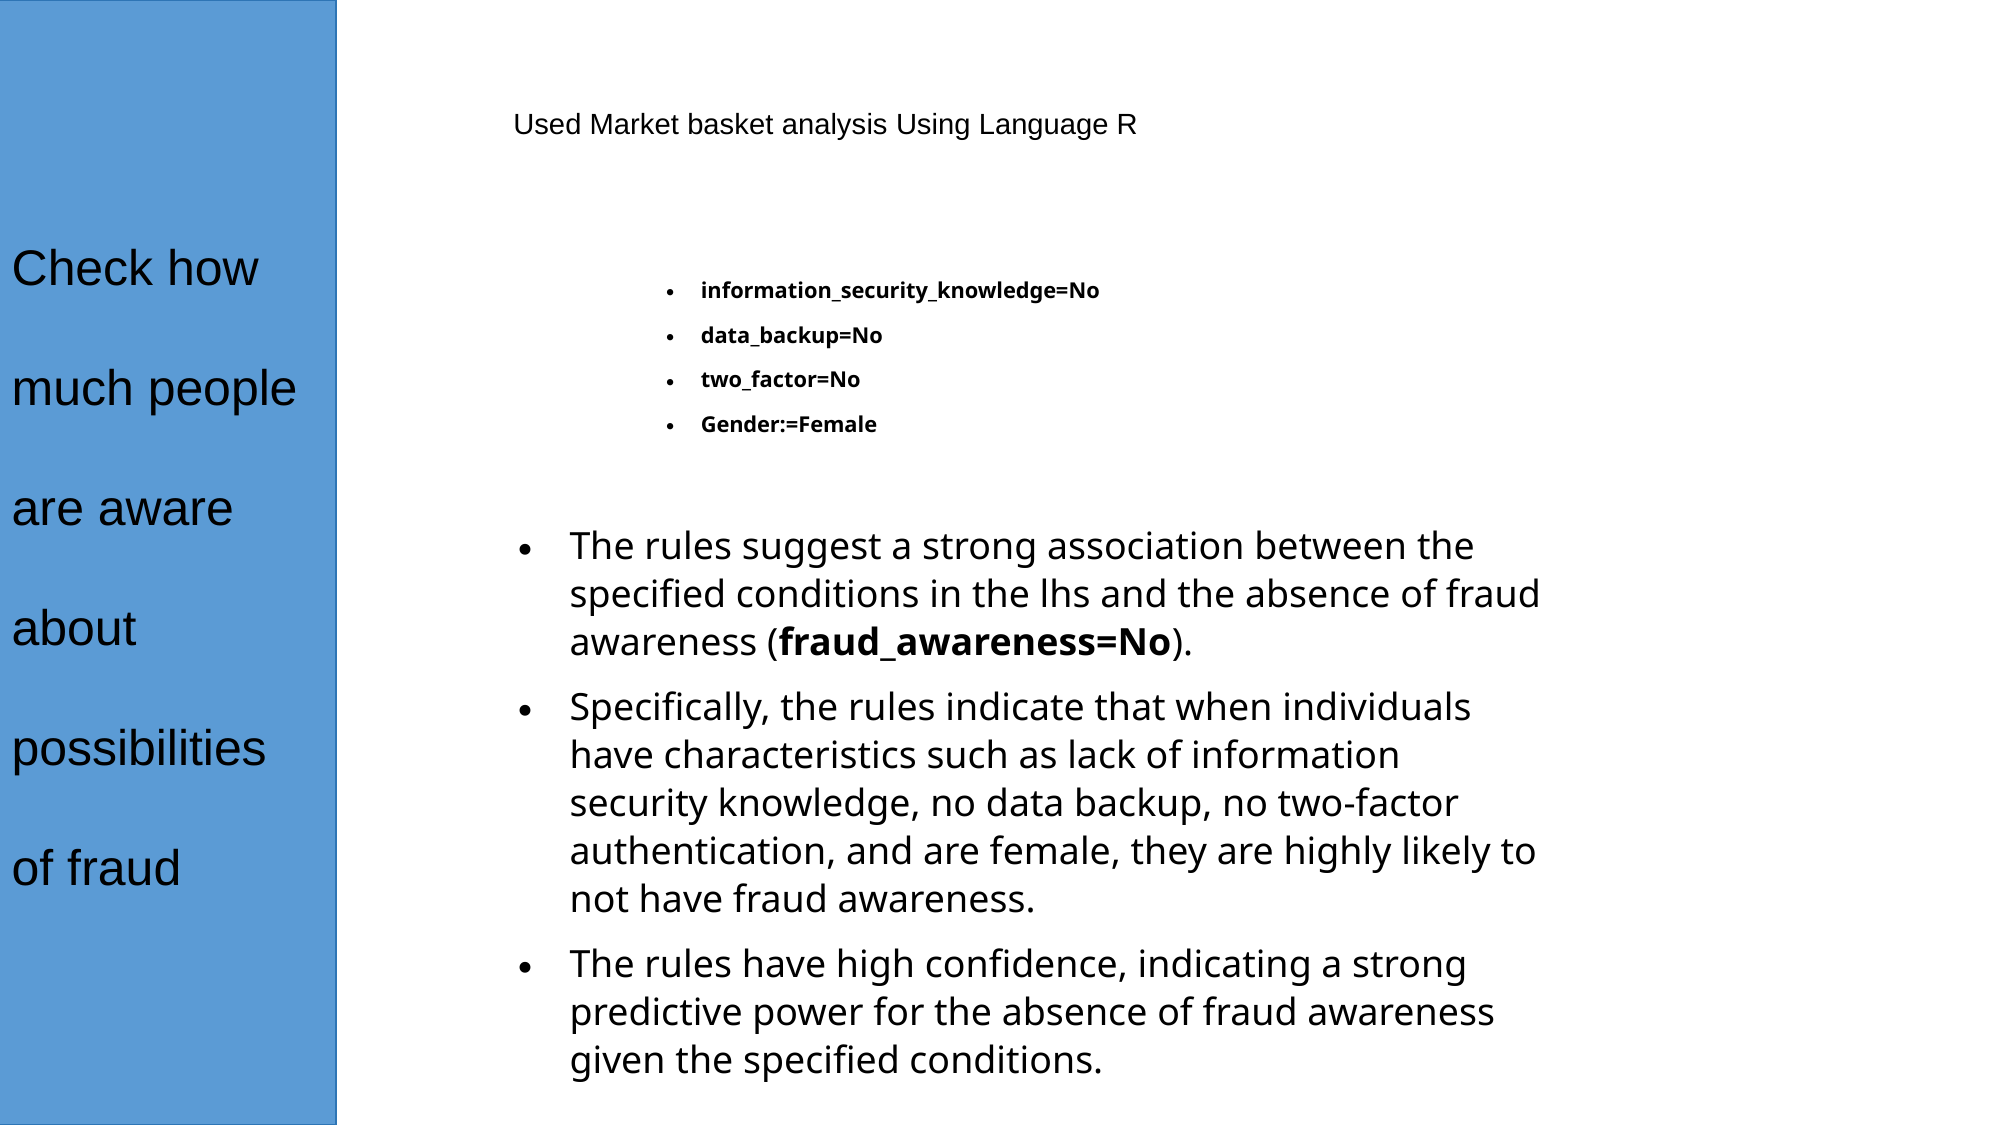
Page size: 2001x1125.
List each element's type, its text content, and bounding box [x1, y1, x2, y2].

text_box Check how much people are aware about possibilities of fraud [0, 0, 336, 1125]
text_box Used Market basket analysis Using Language R information_security_knowledge=No data_backup=No two_factor=No Gender:=Female The rules suggest a strong association between the specified conditions in the lhs and the absence of fraud awareness (fraud_awareness=No). Specifically, the rules indicate that when individuals have characteristics such as lack of information security knowledge, no data backup, no two-factor authentication, and are female, they are highly likely to not have fraud awareness. The rules have high confidence, indicating a strong predictive power for the absence of fraud awareness given the specified conditions. [498, 97, 1557, 1125]
